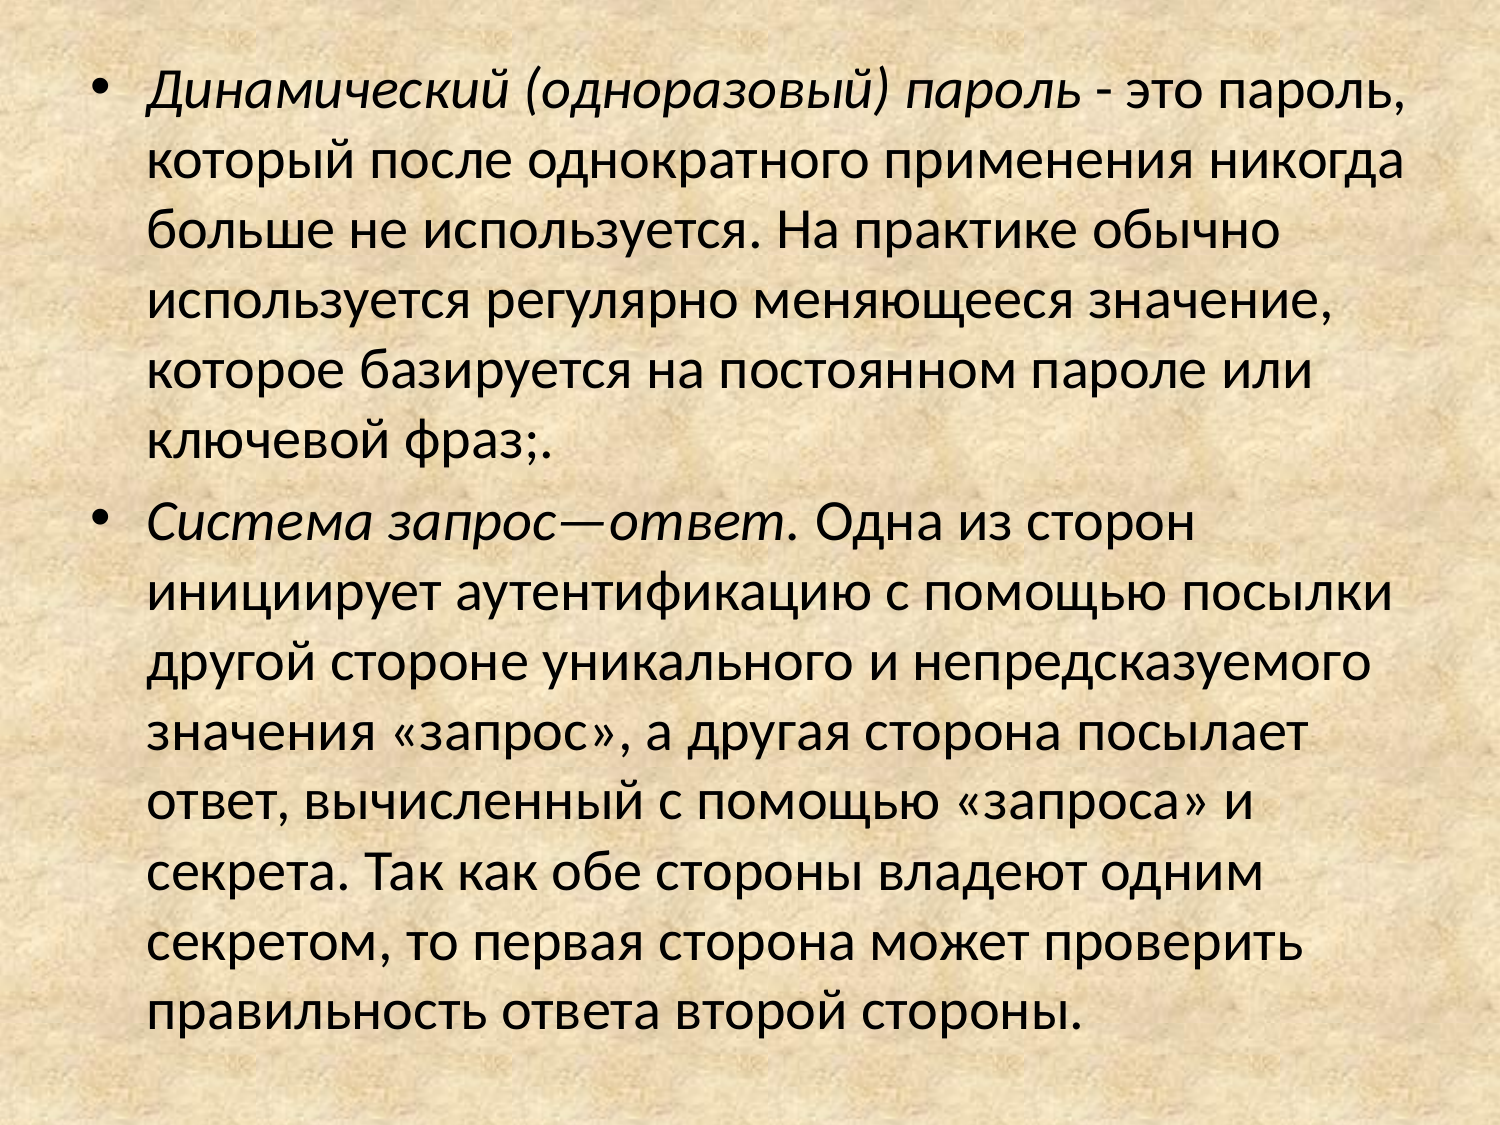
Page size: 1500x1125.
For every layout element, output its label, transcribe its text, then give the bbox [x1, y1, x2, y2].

list Динамический (одноразовый) пароль - это пароль, который после однократного применения никогда больше не используется. На практике обычно используется регулярно меняющееся значение, которое базируется на постоянном пароле или ключевой фраз;. Система запрос—ответ. Одна из сторон инициирует аутентификацию с помощью посылки другой стороне уникального и непредсказуемого значения «запрос», а другая сторона посылает ответ, вычисленный с помощью «запроса» и секрета. Так как обе стороны владеют одним секретом, то первая сторона может проверить правильность ответа второй стороны. [74, 42, 1426, 1006]
picture [0, 0, 1500, 1125]
